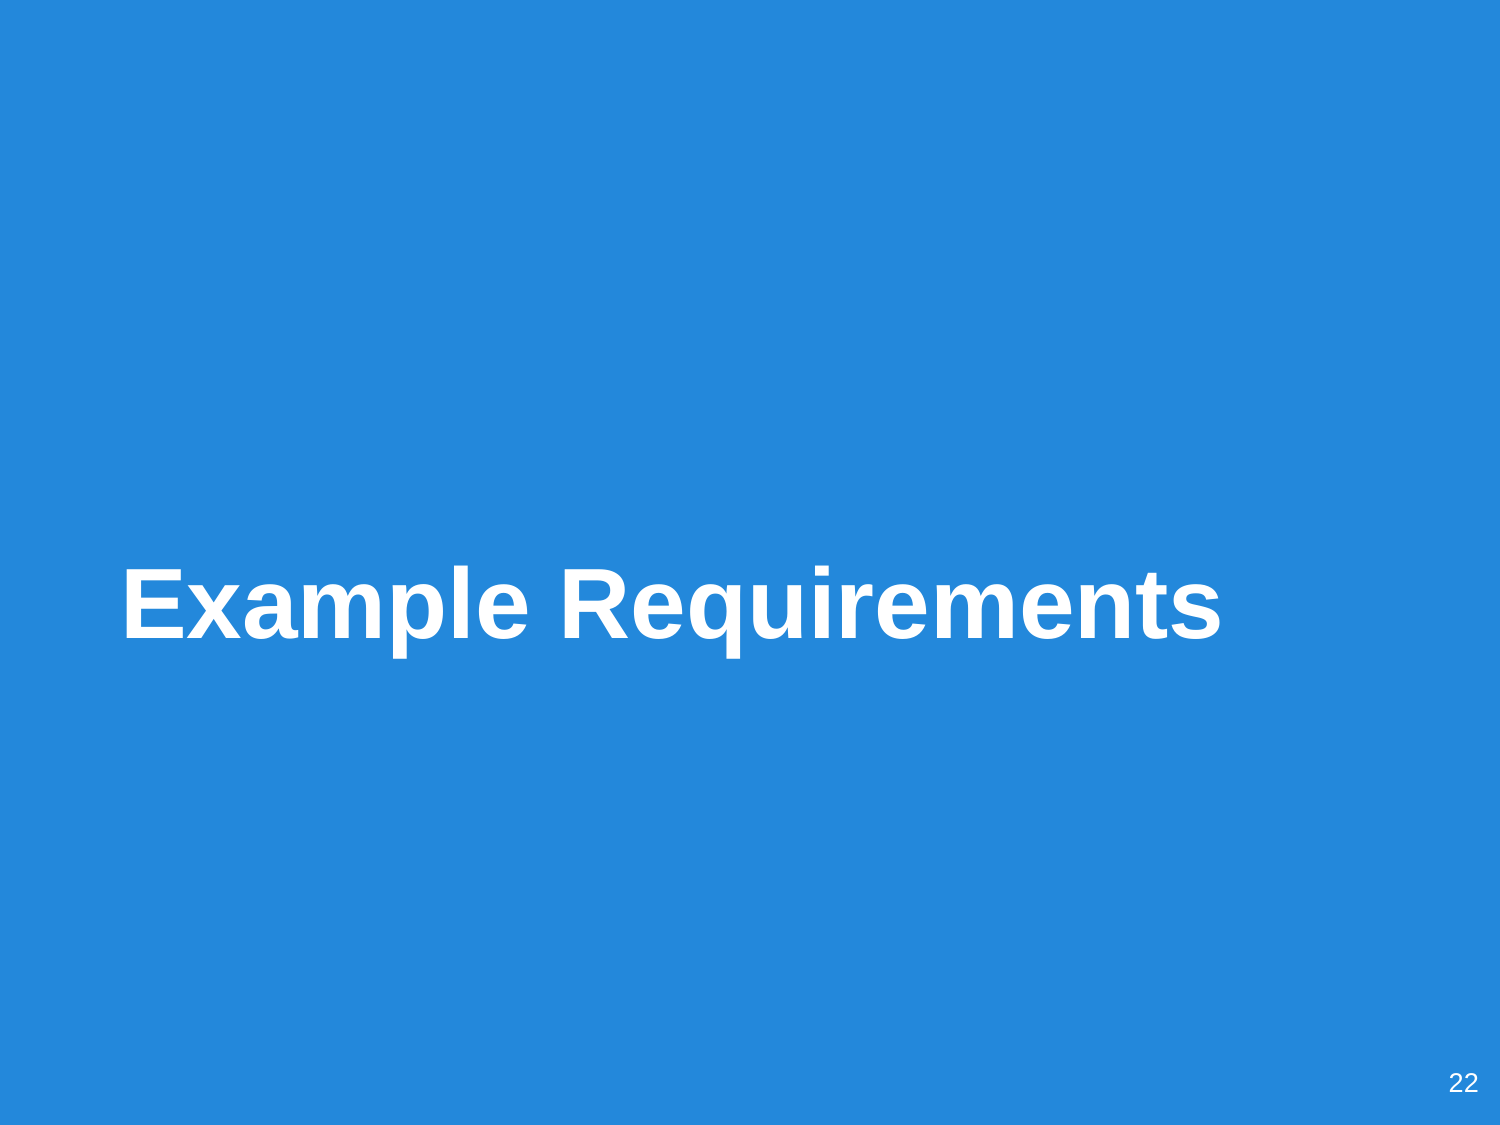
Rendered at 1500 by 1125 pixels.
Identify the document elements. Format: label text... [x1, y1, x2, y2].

title Example Requirements [105, 419, 1500, 674]
slide_number ‹#› [1403, 1038, 1494, 1125]
